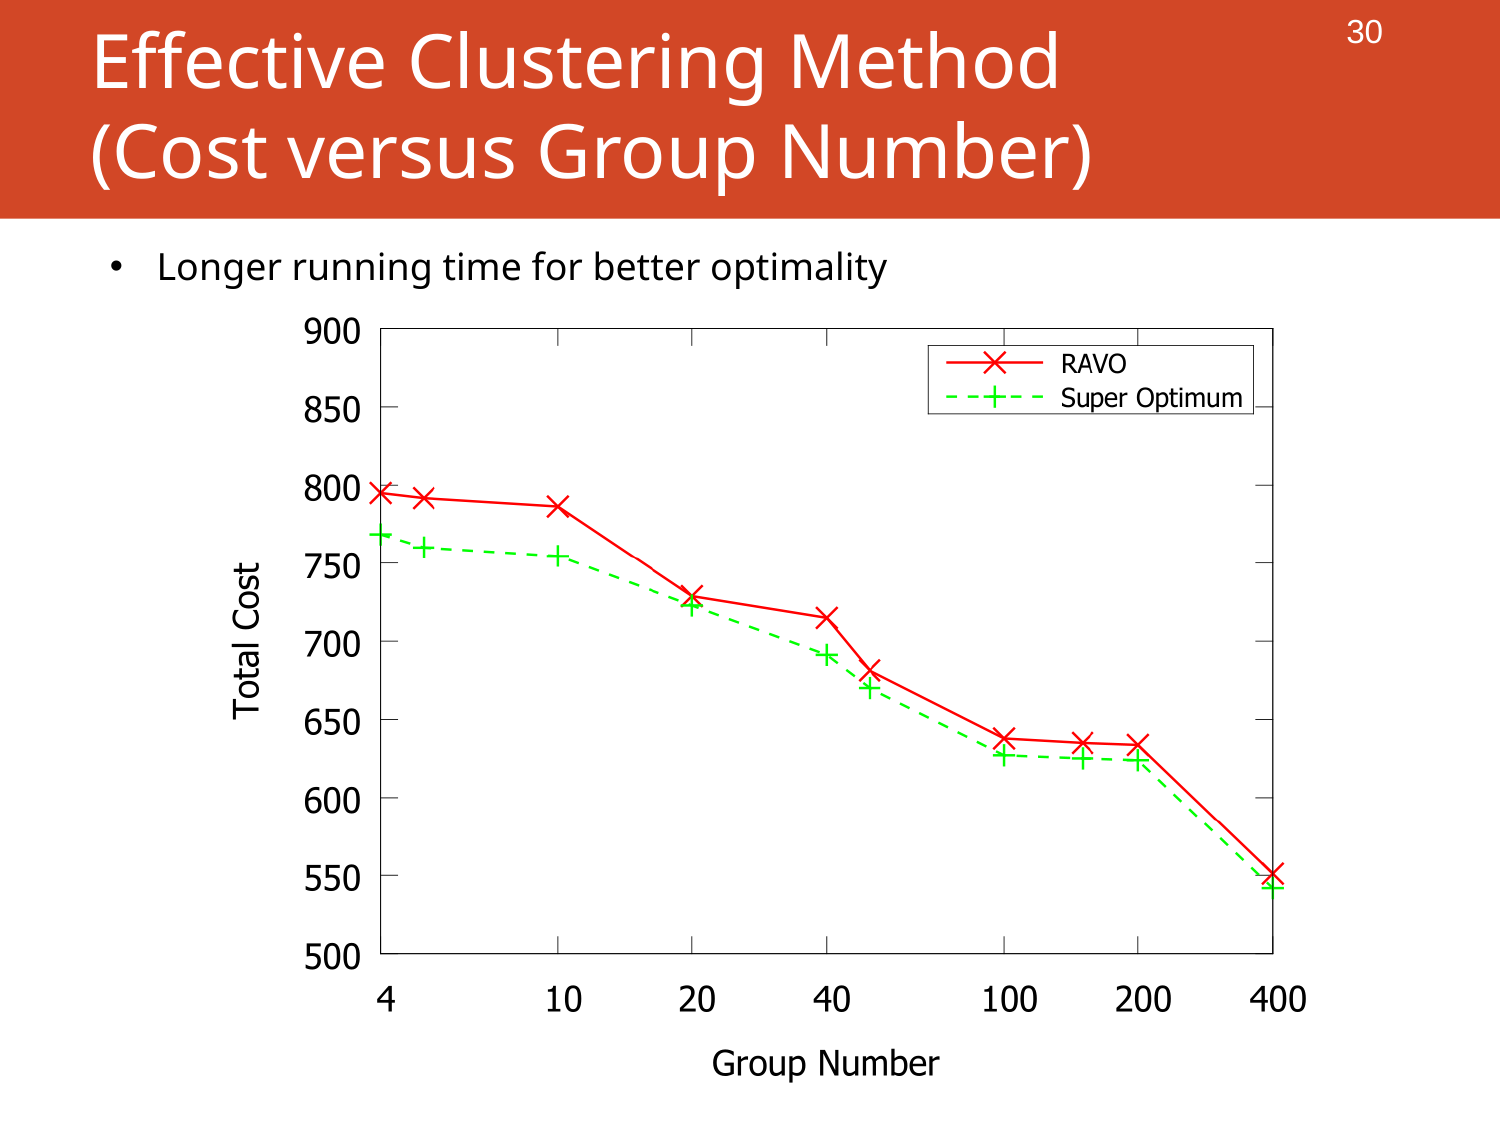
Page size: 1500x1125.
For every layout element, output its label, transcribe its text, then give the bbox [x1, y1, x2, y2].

picture [214, 295, 1310, 1084]
text_box Longer running time for better optimality [95, 235, 1368, 296]
slide_number 30 [995, 0, 1399, 60]
title Effective Clustering Method (Cost versus Group Number) [75, 0, 1435, 202]
